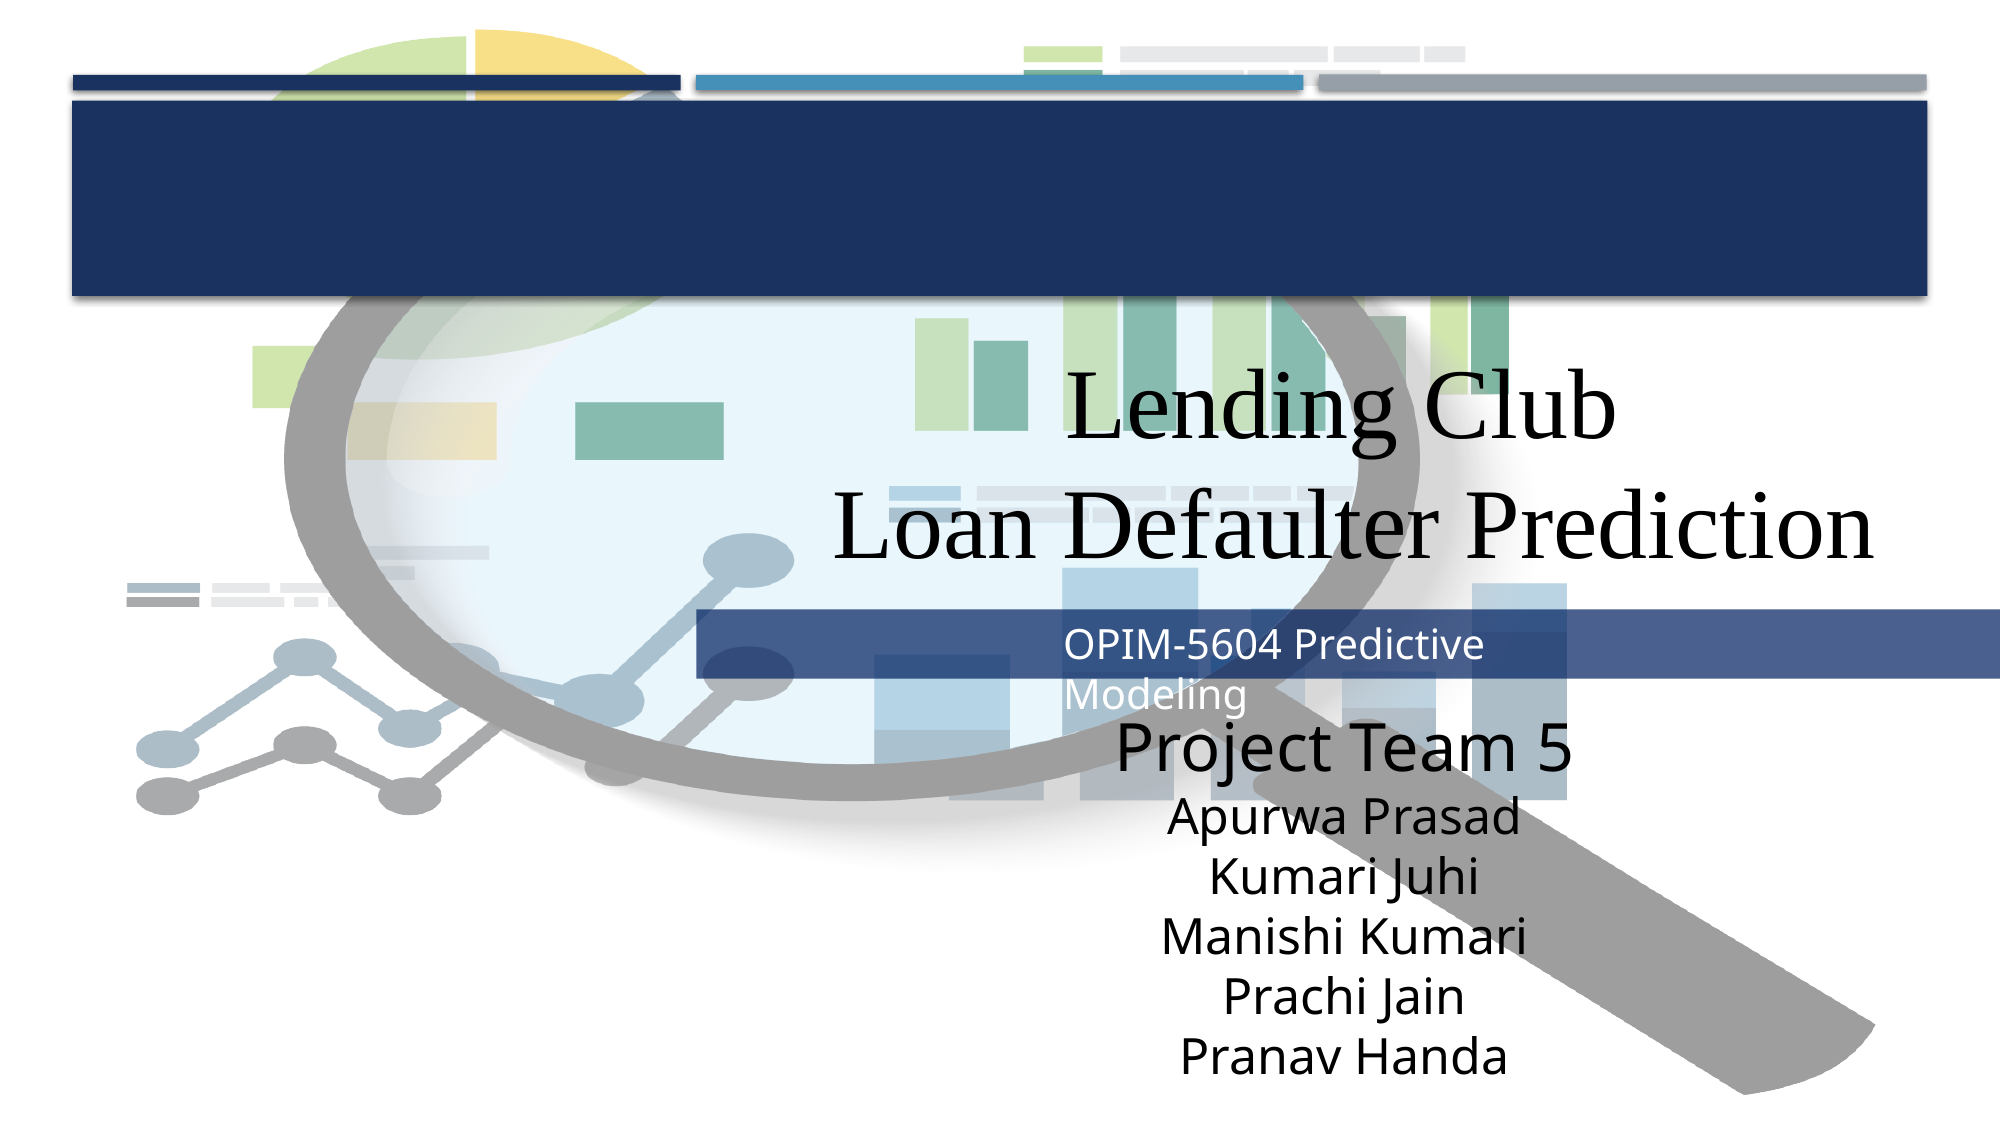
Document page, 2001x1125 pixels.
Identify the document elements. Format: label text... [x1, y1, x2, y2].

text_box Project Team 5 Apurwa Prasad Kumari Juhi Manishi Kumari Prachi Jain Pranav Handa [1085, 726, 1605, 1092]
text_box [695, 607, 2000, 680]
text_box Lending Club Loan Defaulter Prediction [817, 331, 1892, 586]
text_box OPIM-5604 Predictive Modeling [1048, 610, 1642, 726]
